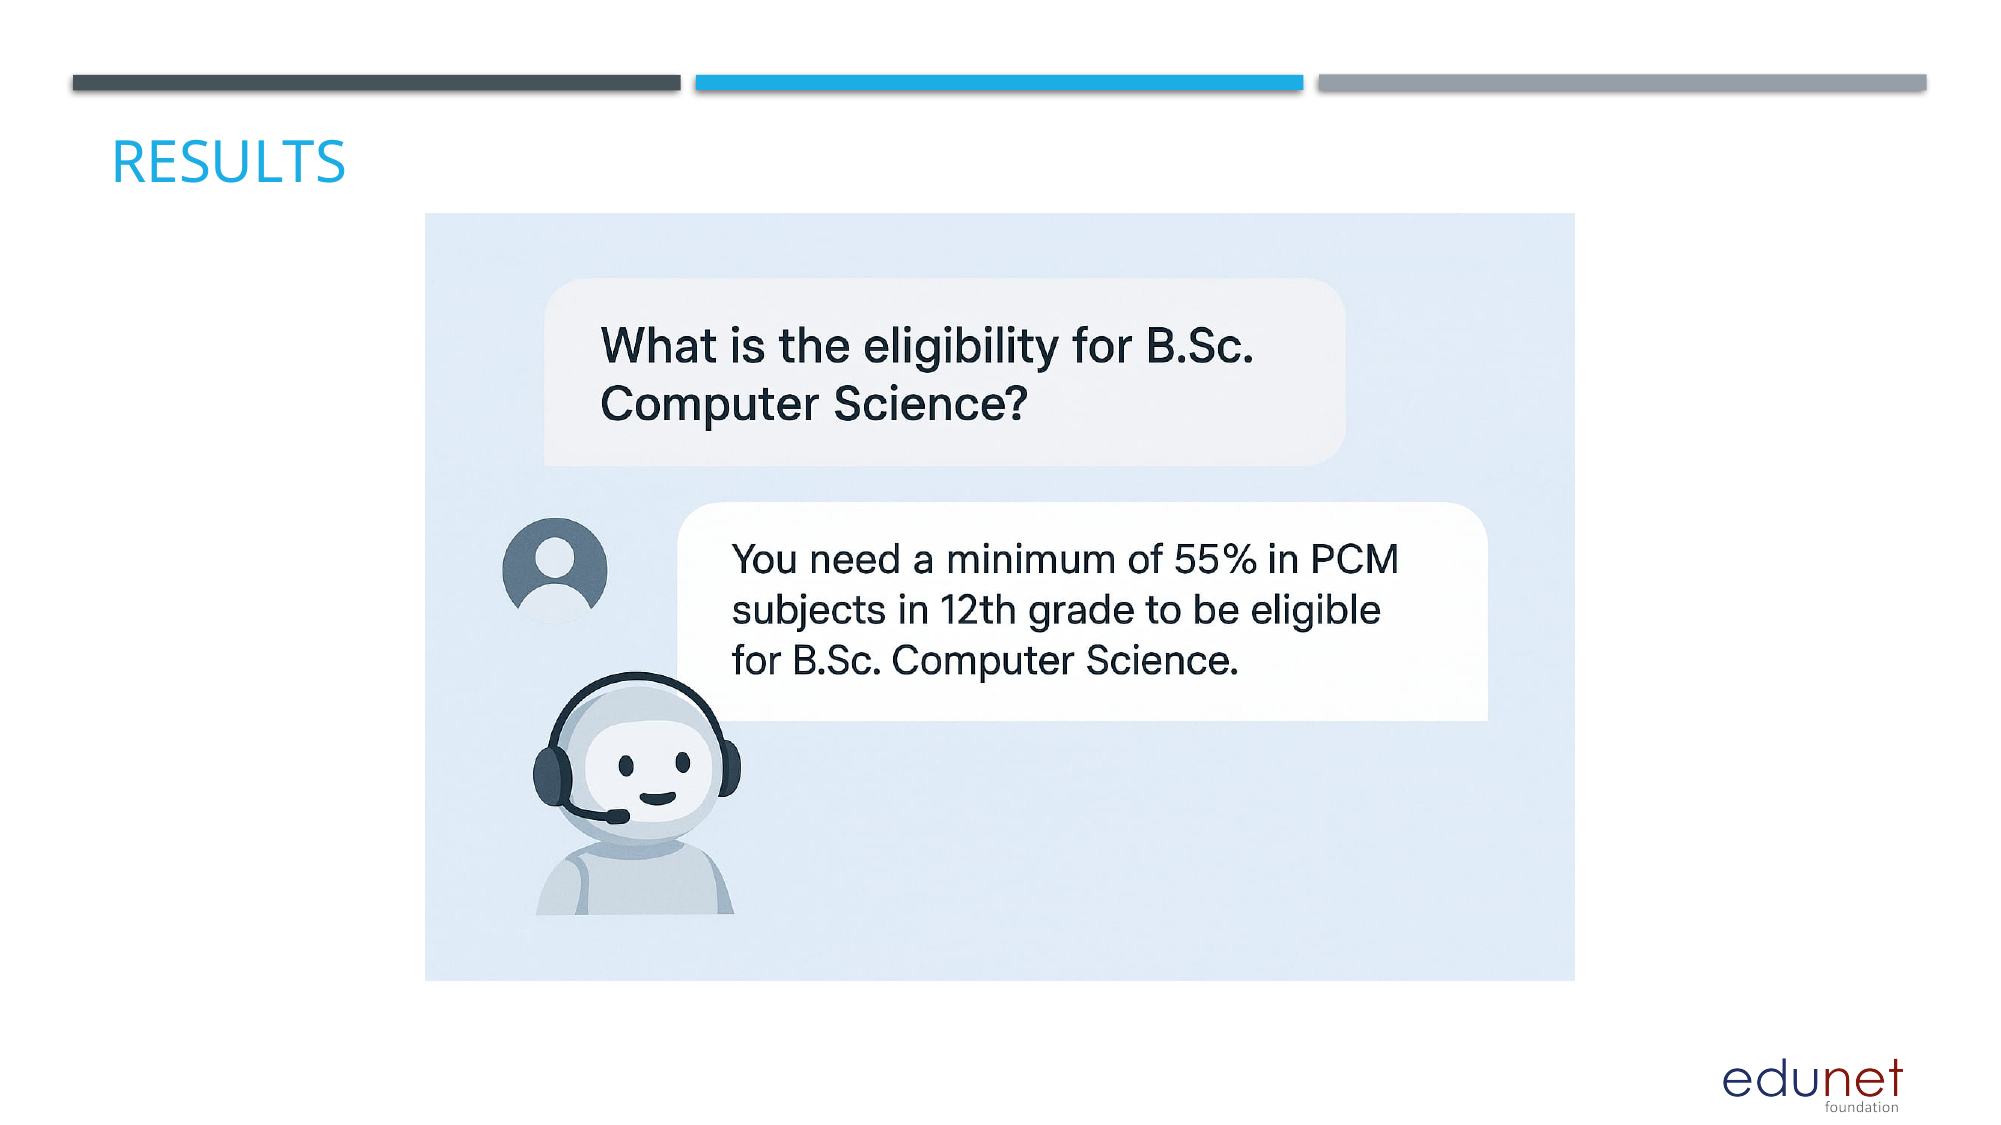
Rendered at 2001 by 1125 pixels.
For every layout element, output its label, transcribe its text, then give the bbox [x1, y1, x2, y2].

title Results [95, 115, 1905, 203]
picture [1719, 1056, 1905, 1116]
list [424, 212, 1576, 981]
